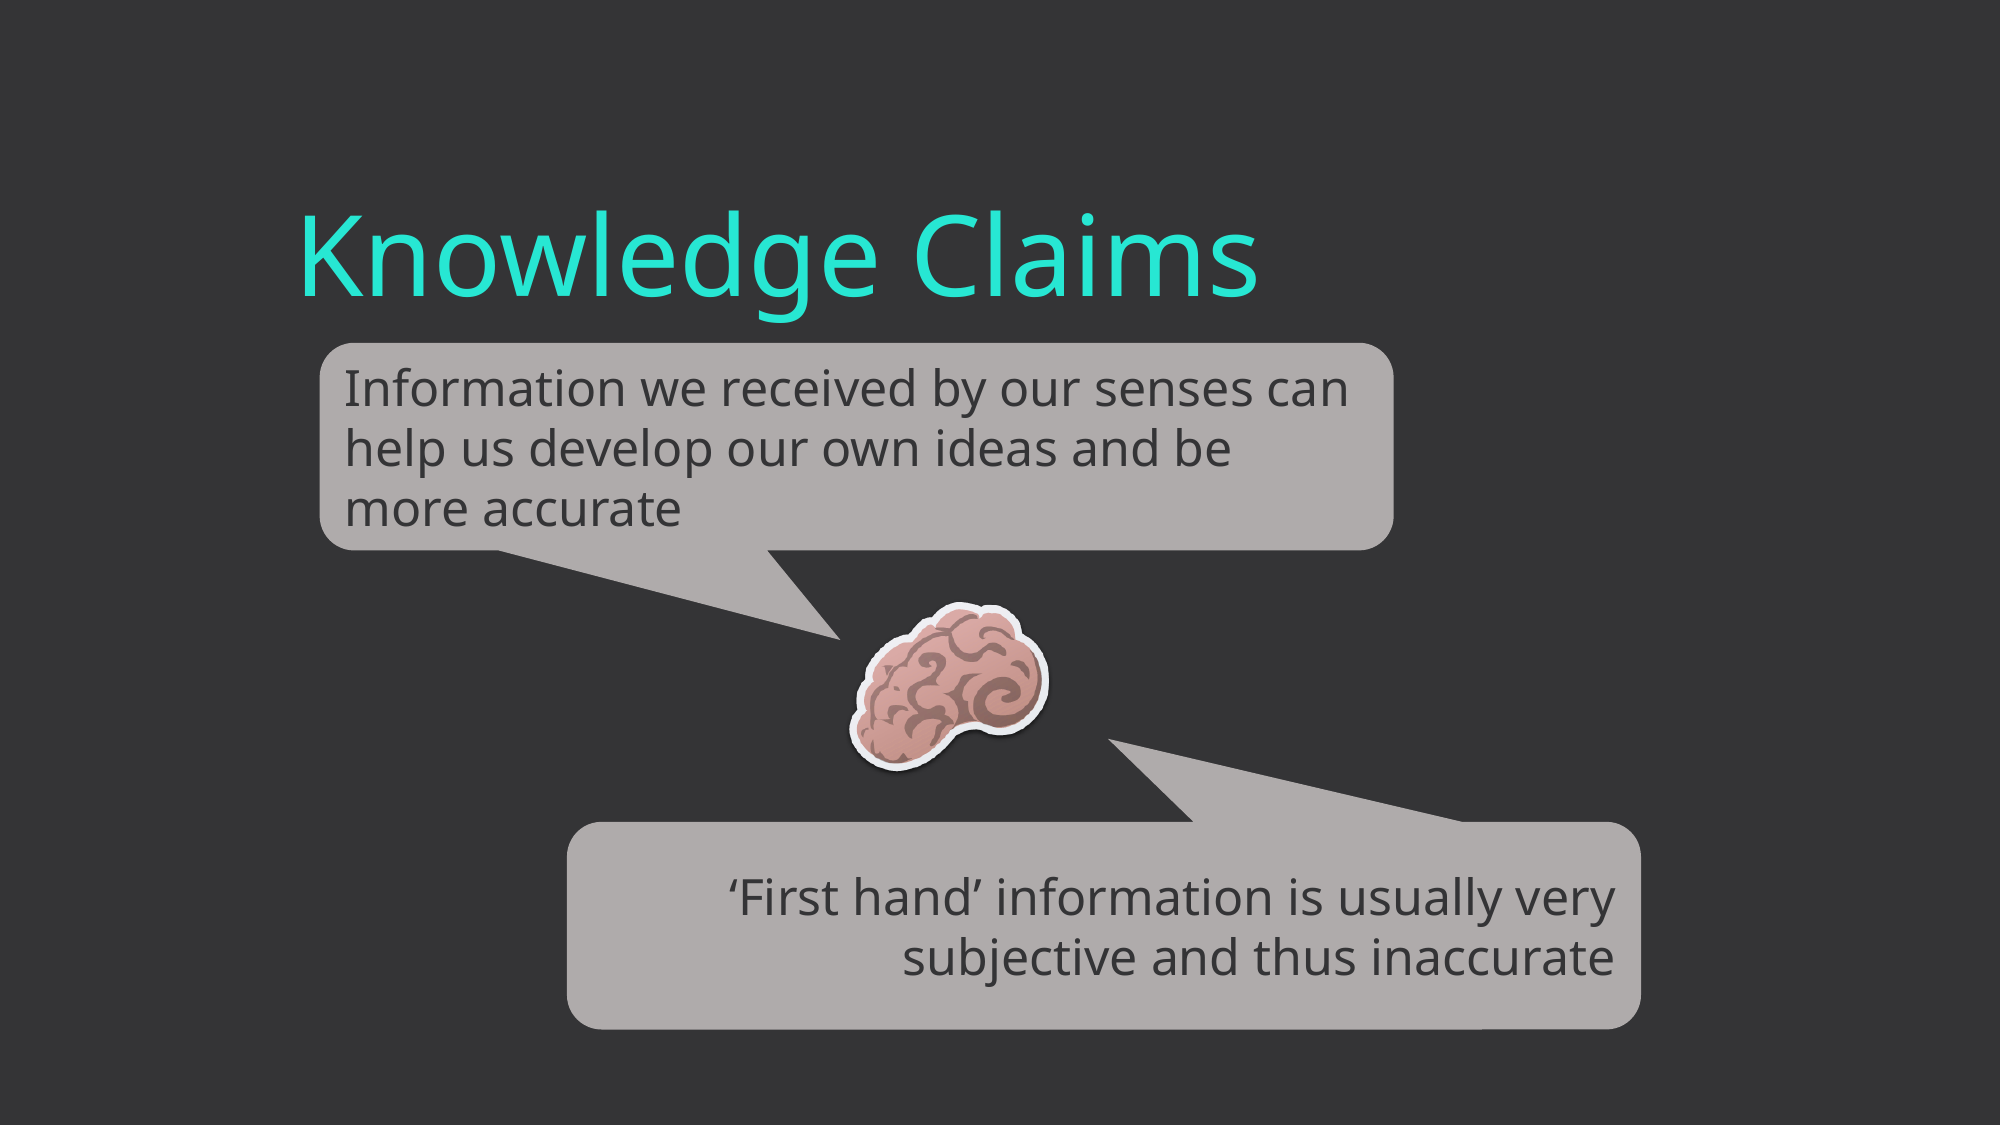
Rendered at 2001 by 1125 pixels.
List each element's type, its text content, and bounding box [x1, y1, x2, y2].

text_box ‘First hand’ information is usually very subjective and thus inaccurate [565, 736, 1643, 1031]
text_box Knowledge Claims [279, 176, 1278, 327]
picture [841, 580, 1053, 792]
text_box Information we received by our senses can help us develop our own ideas and be more accurate [318, 341, 1395, 642]
